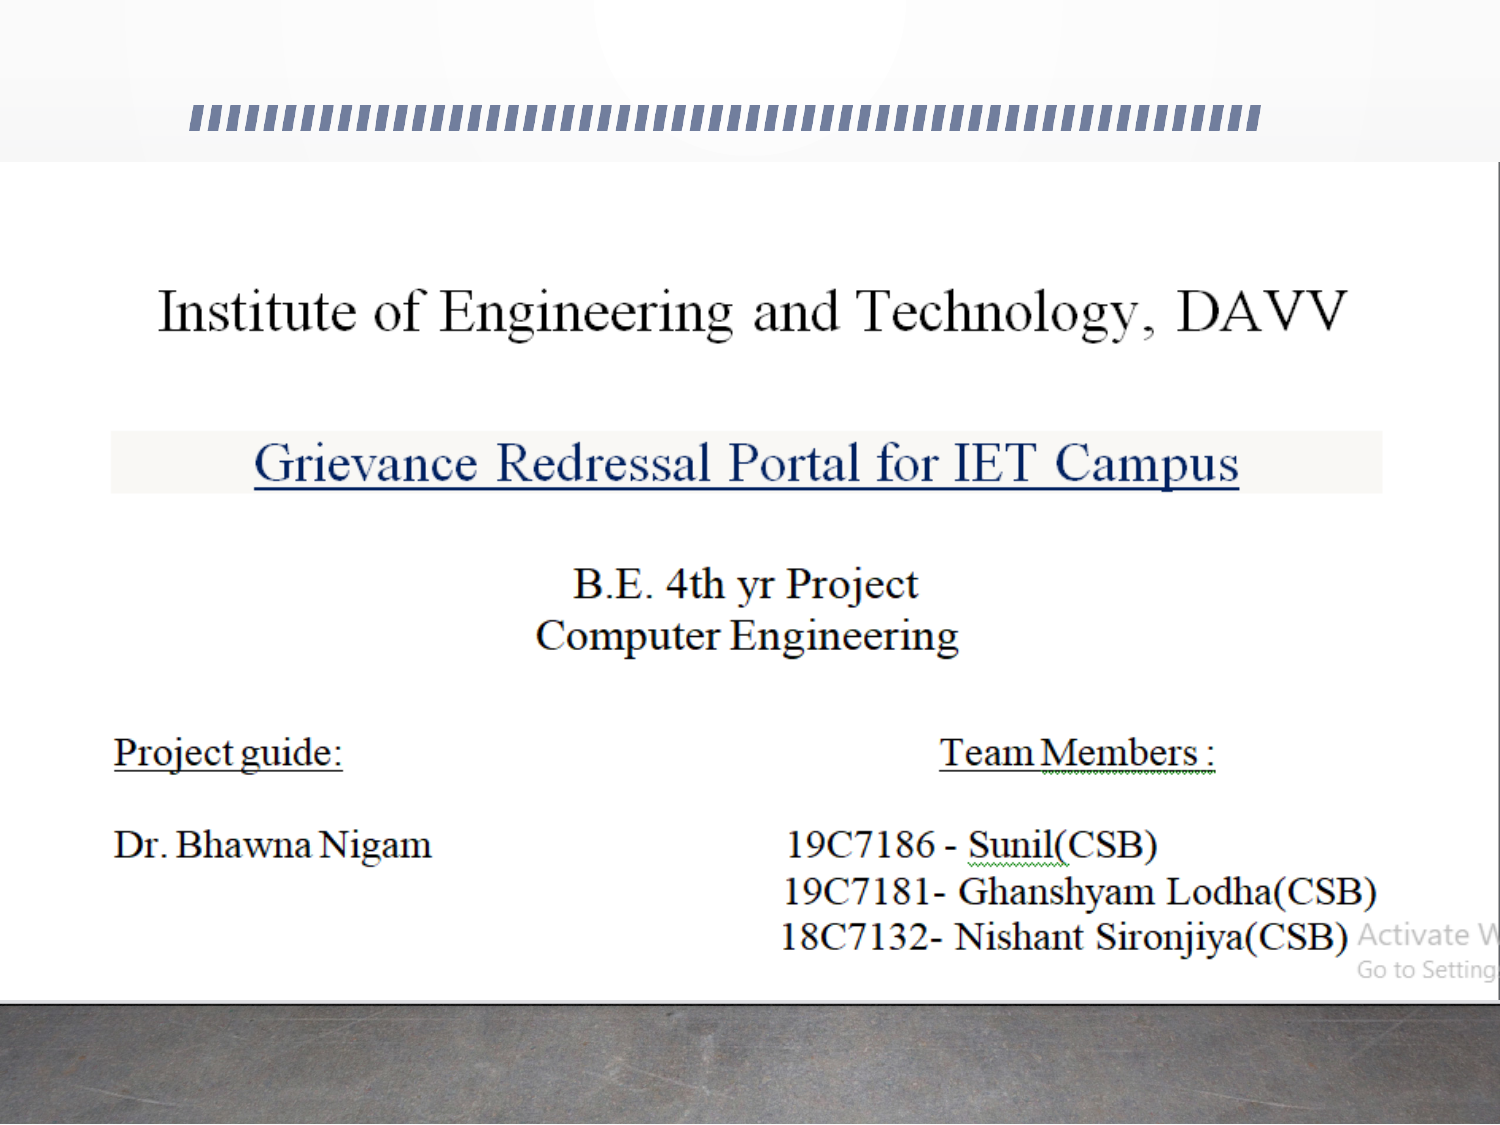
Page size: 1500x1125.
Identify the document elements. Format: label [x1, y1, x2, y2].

picture [0, 1004, 1500, 1124]
picture [0, 162, 1500, 1001]
